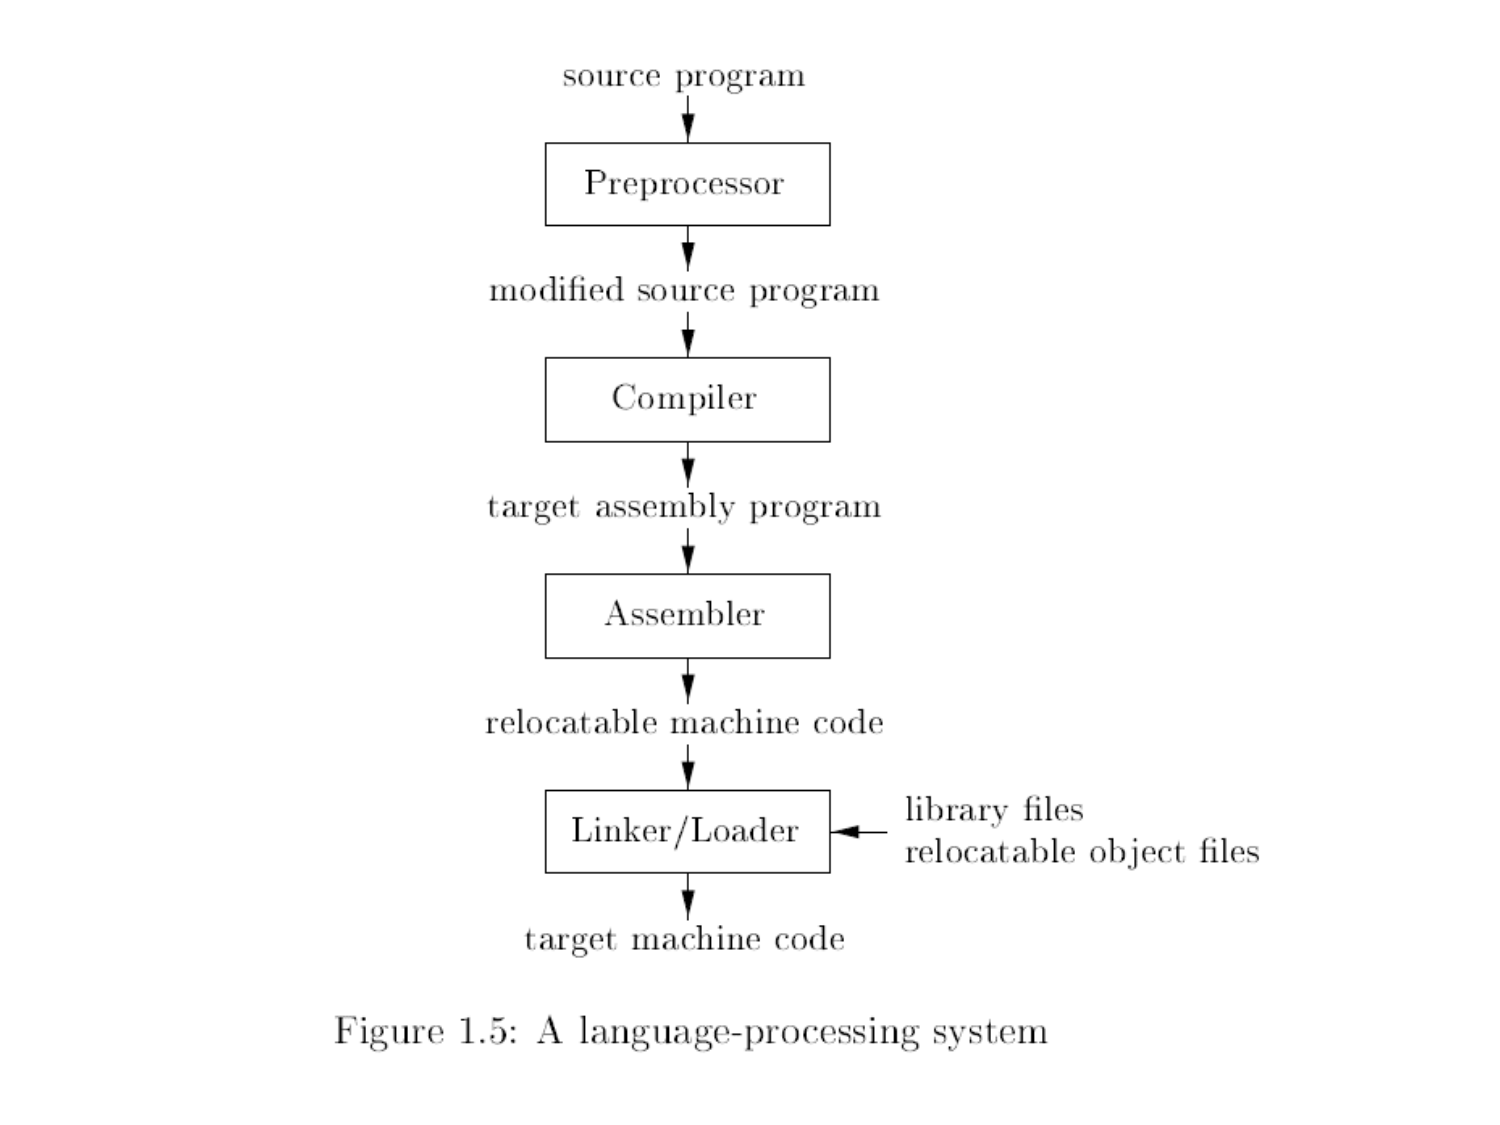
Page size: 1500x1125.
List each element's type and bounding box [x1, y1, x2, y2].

picture [324, 49, 1293, 1059]
